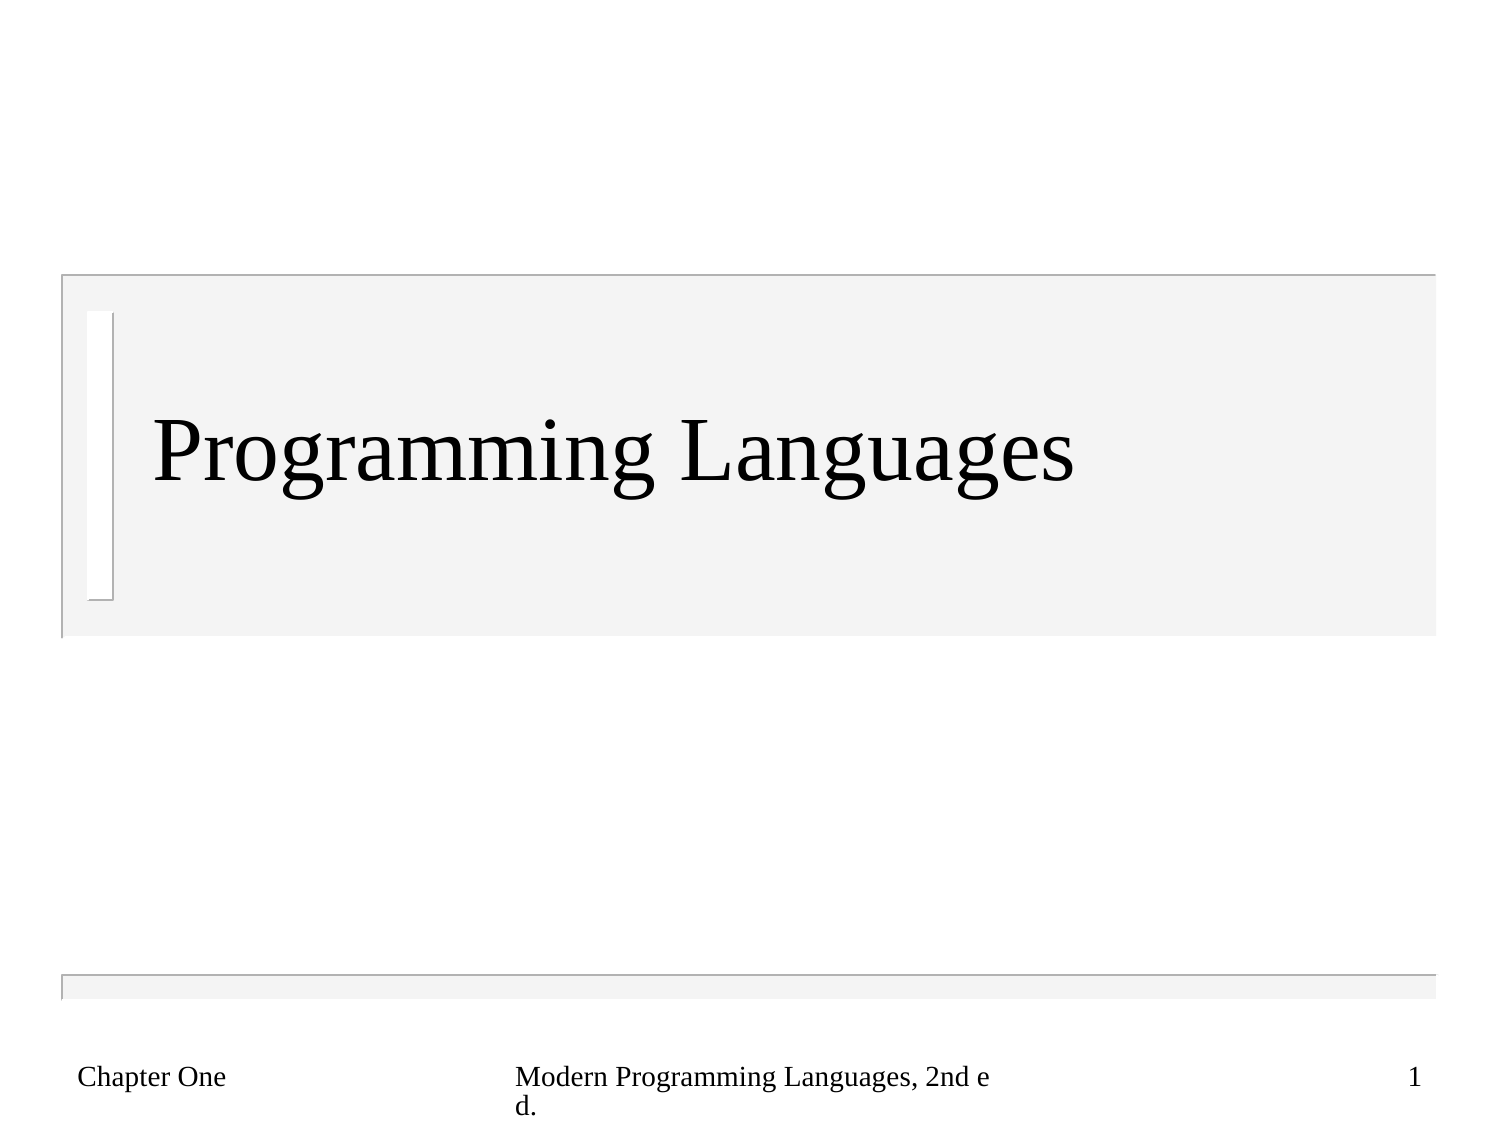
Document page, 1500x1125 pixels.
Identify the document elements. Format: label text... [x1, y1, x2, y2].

footer Modern Programming Languages, 2nd ed. [499, 1037, 1013, 1113]
title Programming Languages [136, 349, 1413, 538]
slide_number Chapter One [62, 1037, 388, 1113]
slide_number 1 [1124, 1037, 1438, 1113]
